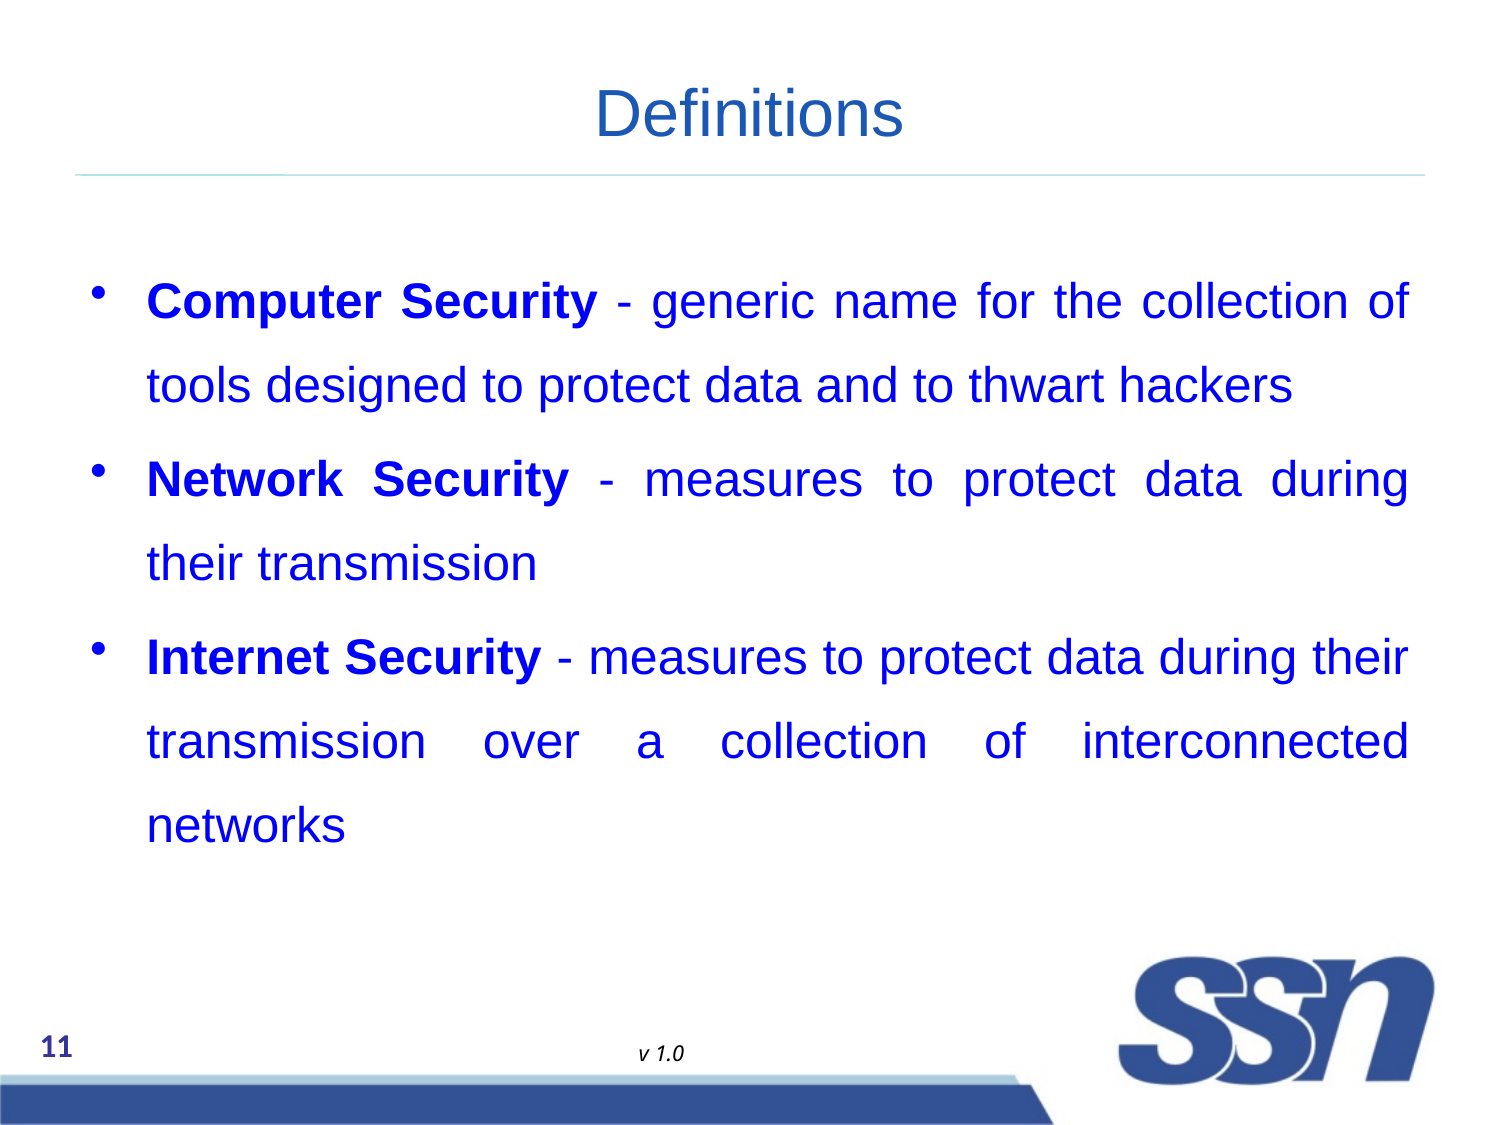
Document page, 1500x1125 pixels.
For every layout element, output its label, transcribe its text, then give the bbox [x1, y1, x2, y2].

list Computer Security - generic name for the collection of tools designed to protect data and to thwart hackers Network Security - measures to protect data during their transmission Internet Security - measures to protect data during their transmission over a collection of interconnected networks [75, 237, 1425, 1005]
title Definitions [75, 45, 1425, 175]
picture [0, 913, 1500, 1125]
